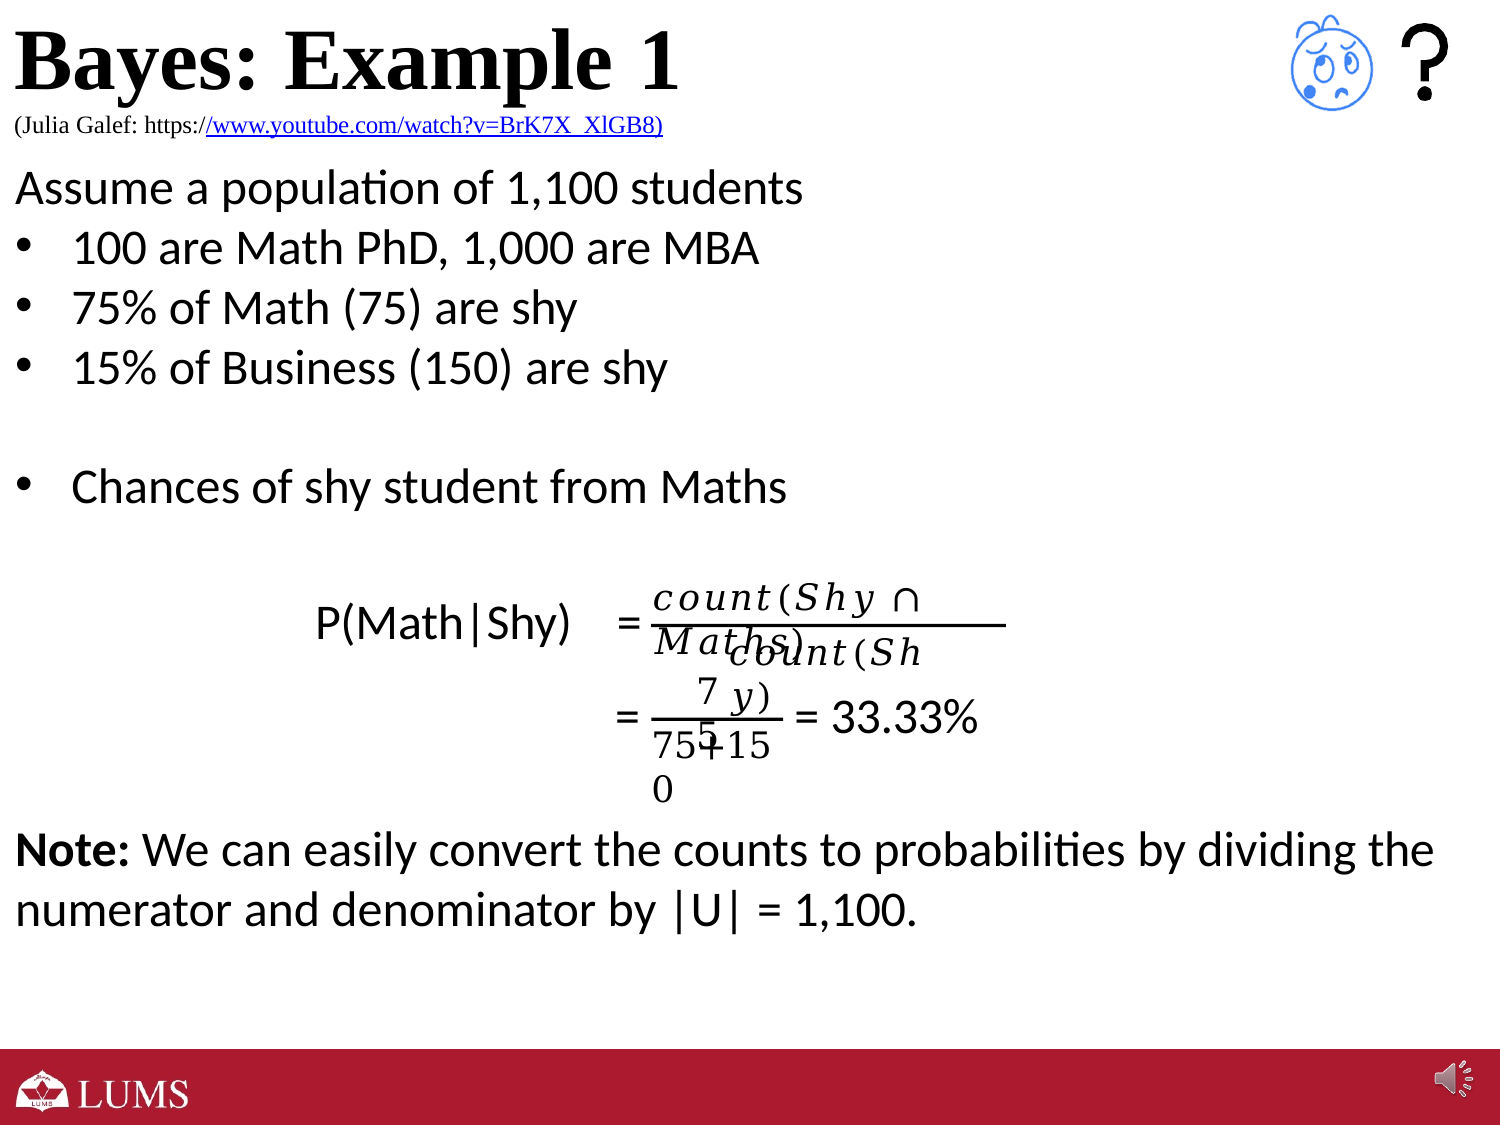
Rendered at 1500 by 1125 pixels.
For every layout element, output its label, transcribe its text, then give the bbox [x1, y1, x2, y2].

text_box Assume a population of 1,100 students 100 are Math PhD, 1,000 are MBA 75% of Math (75) are shy 15% of Business (150) are shy Chances of shy student from Maths [12, 152, 808, 514]
text_box 75+150 [649, 720, 786, 810]
text_box 𝑐𝑜𝑢𝑛𝑡(𝑆ℎ𝑦 ∩ 𝑀𝑎𝑡ℎ𝑠) [649, 572, 1009, 662]
picture [1289, 13, 1374, 112]
text_box 75 [694, 665, 741, 720]
picture [0, 1049, 1500, 1125]
text_box (Julia Galef: https://www.youtube.com/watch?v=BrK7X_XlGB8) [12, 106, 679, 139]
text_box 𝑐𝑜𝑢𝑛𝑡(𝑆ℎ𝑦) [725, 626, 932, 716]
title Bayes: Example 1 [12, 0, 683, 152]
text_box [1401, 22, 1449, 101]
text_box = [612, 681, 642, 744]
text_box Note: We can easily convert the counts to probabilities by dividing the numerator and denominator by |U| = 1,100. [12, 814, 1437, 937]
text_box = 33.33% [792, 681, 983, 744]
text_box P(Math|Shy) = [312, 587, 642, 650]
